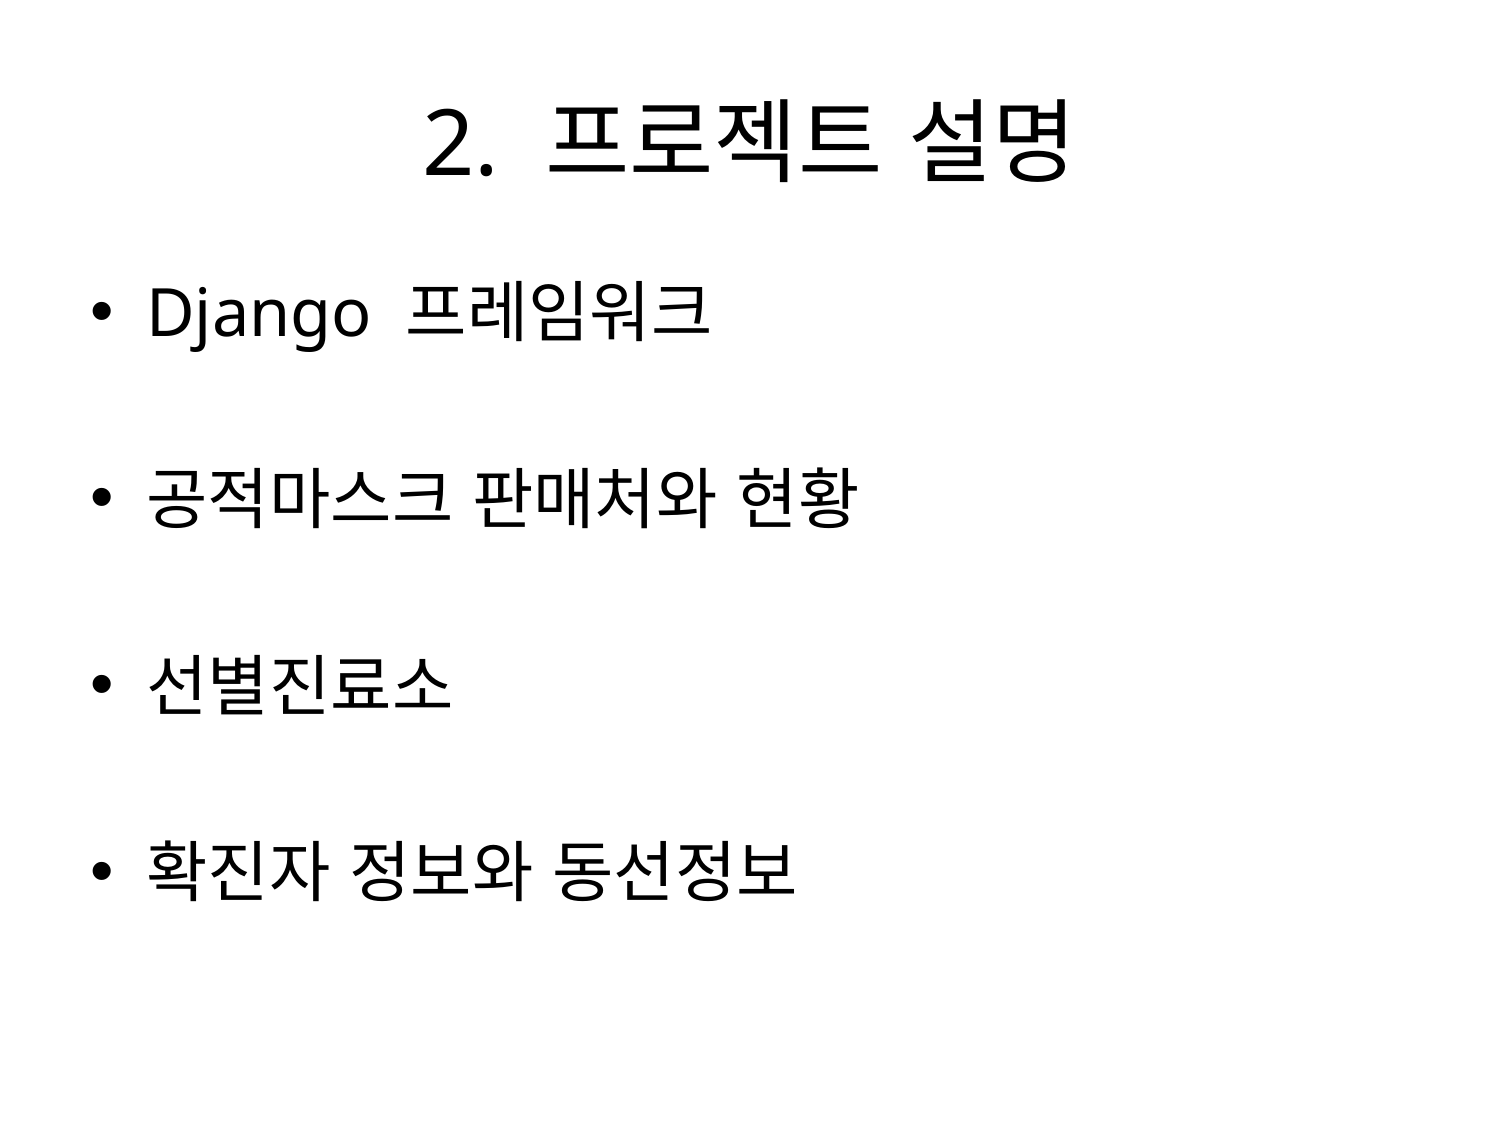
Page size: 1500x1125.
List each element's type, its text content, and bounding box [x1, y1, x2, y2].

list Django 프레임워크 공적마스크 판매처와 현황 선별진료소 확진자 정보와 동선정보 [75, 262, 1425, 1005]
title 2. 프로젝트 설명 [75, 45, 1425, 233]
